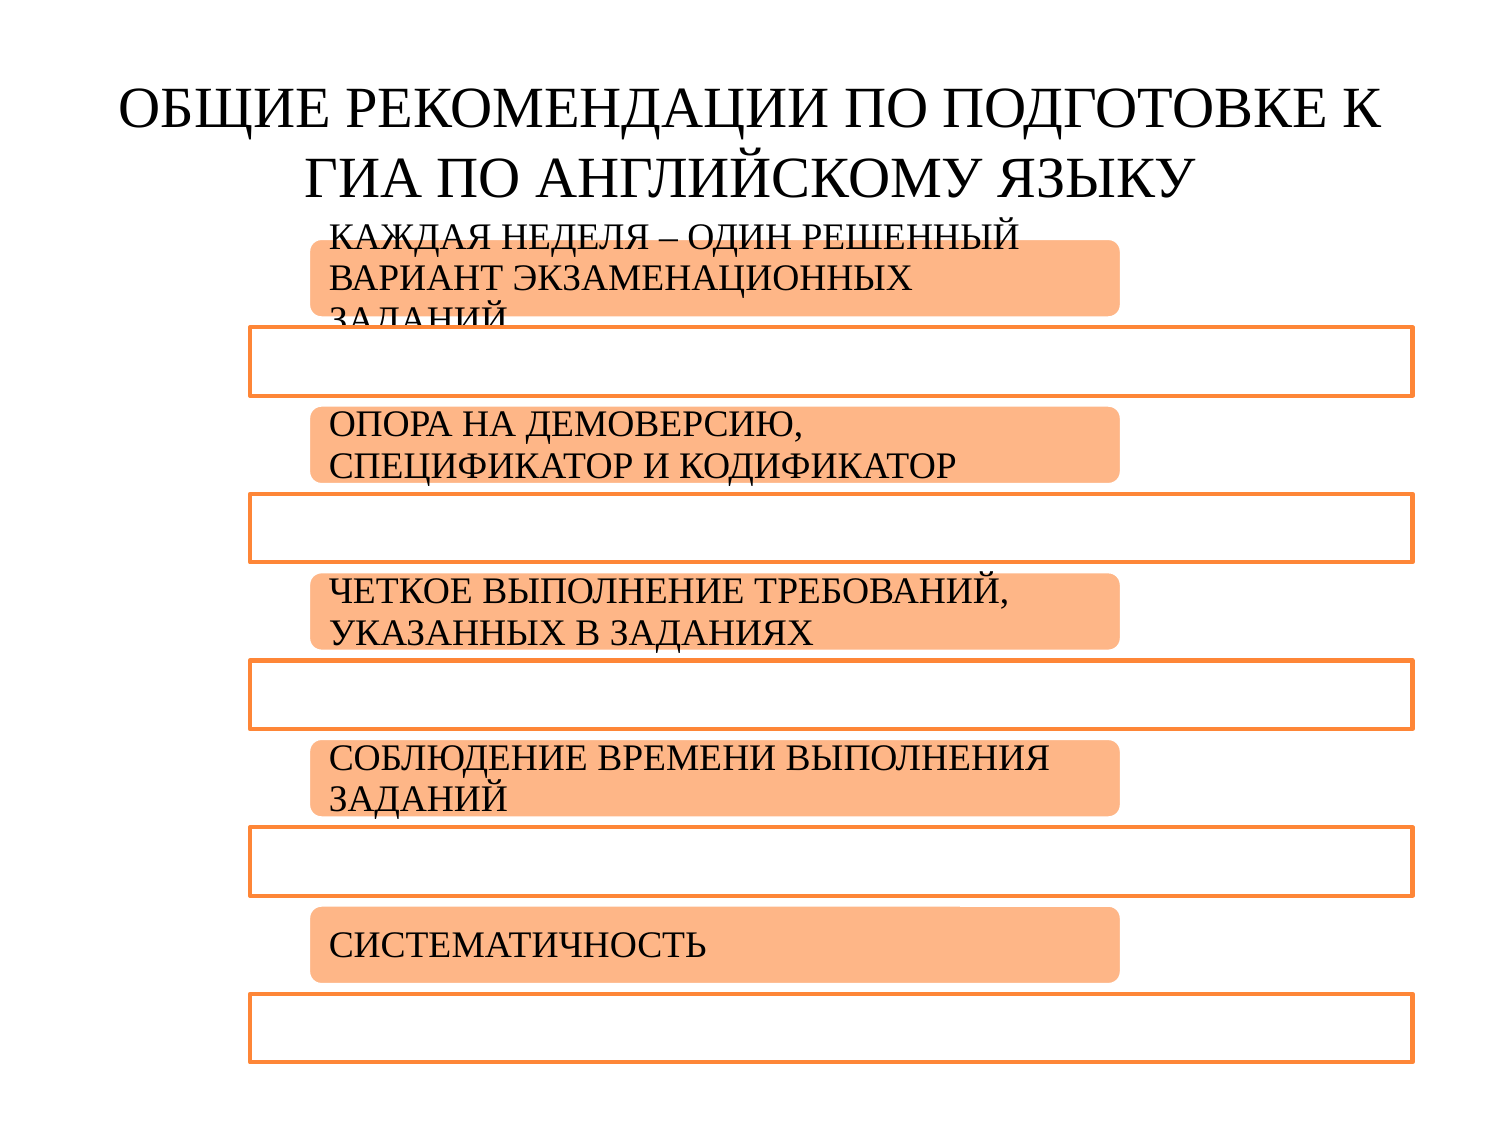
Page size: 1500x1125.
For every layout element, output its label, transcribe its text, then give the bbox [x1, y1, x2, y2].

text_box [249, 228, 1413, 1063]
title ОБЩИЕ РЕКОМЕНДАЦИИ ПО ПОДГОТОВКЕ К ГИА ПО АНГЛИЙСКОМУ ЯЗЫКУ [75, 45, 1425, 233]
